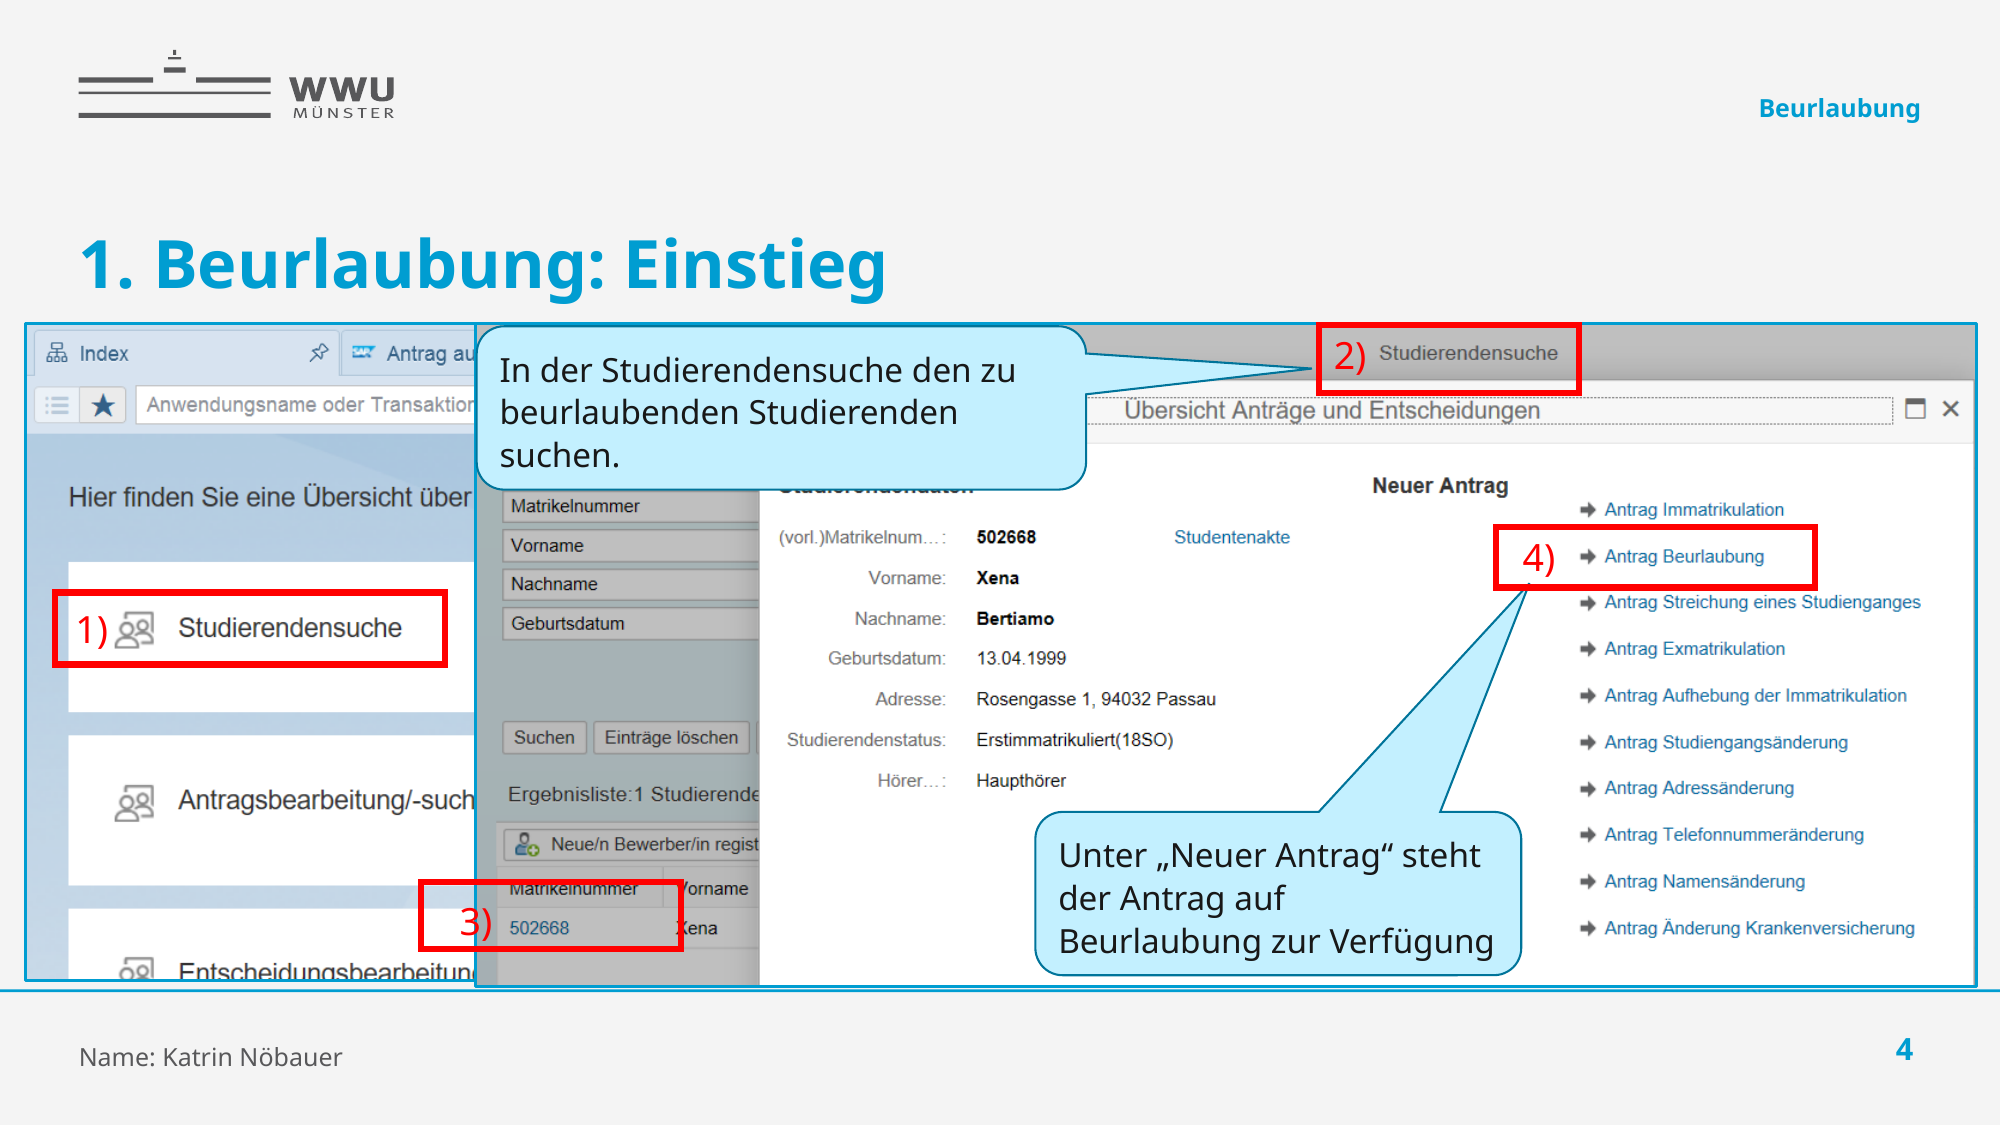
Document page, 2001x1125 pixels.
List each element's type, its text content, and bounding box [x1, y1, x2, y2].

picture [478, 328, 1287, 488]
slide_number 4 [1763, 1012, 1922, 1072]
picture [28, 322, 1974, 984]
title 1. Beurlaubung: Einstieg [78, 221, 1922, 316]
slide_number Beurlaubung [787, 63, 1922, 123]
picture [478, 326, 493, 339]
footer Name: Katrin Nöbauer [78, 1012, 1213, 1072]
